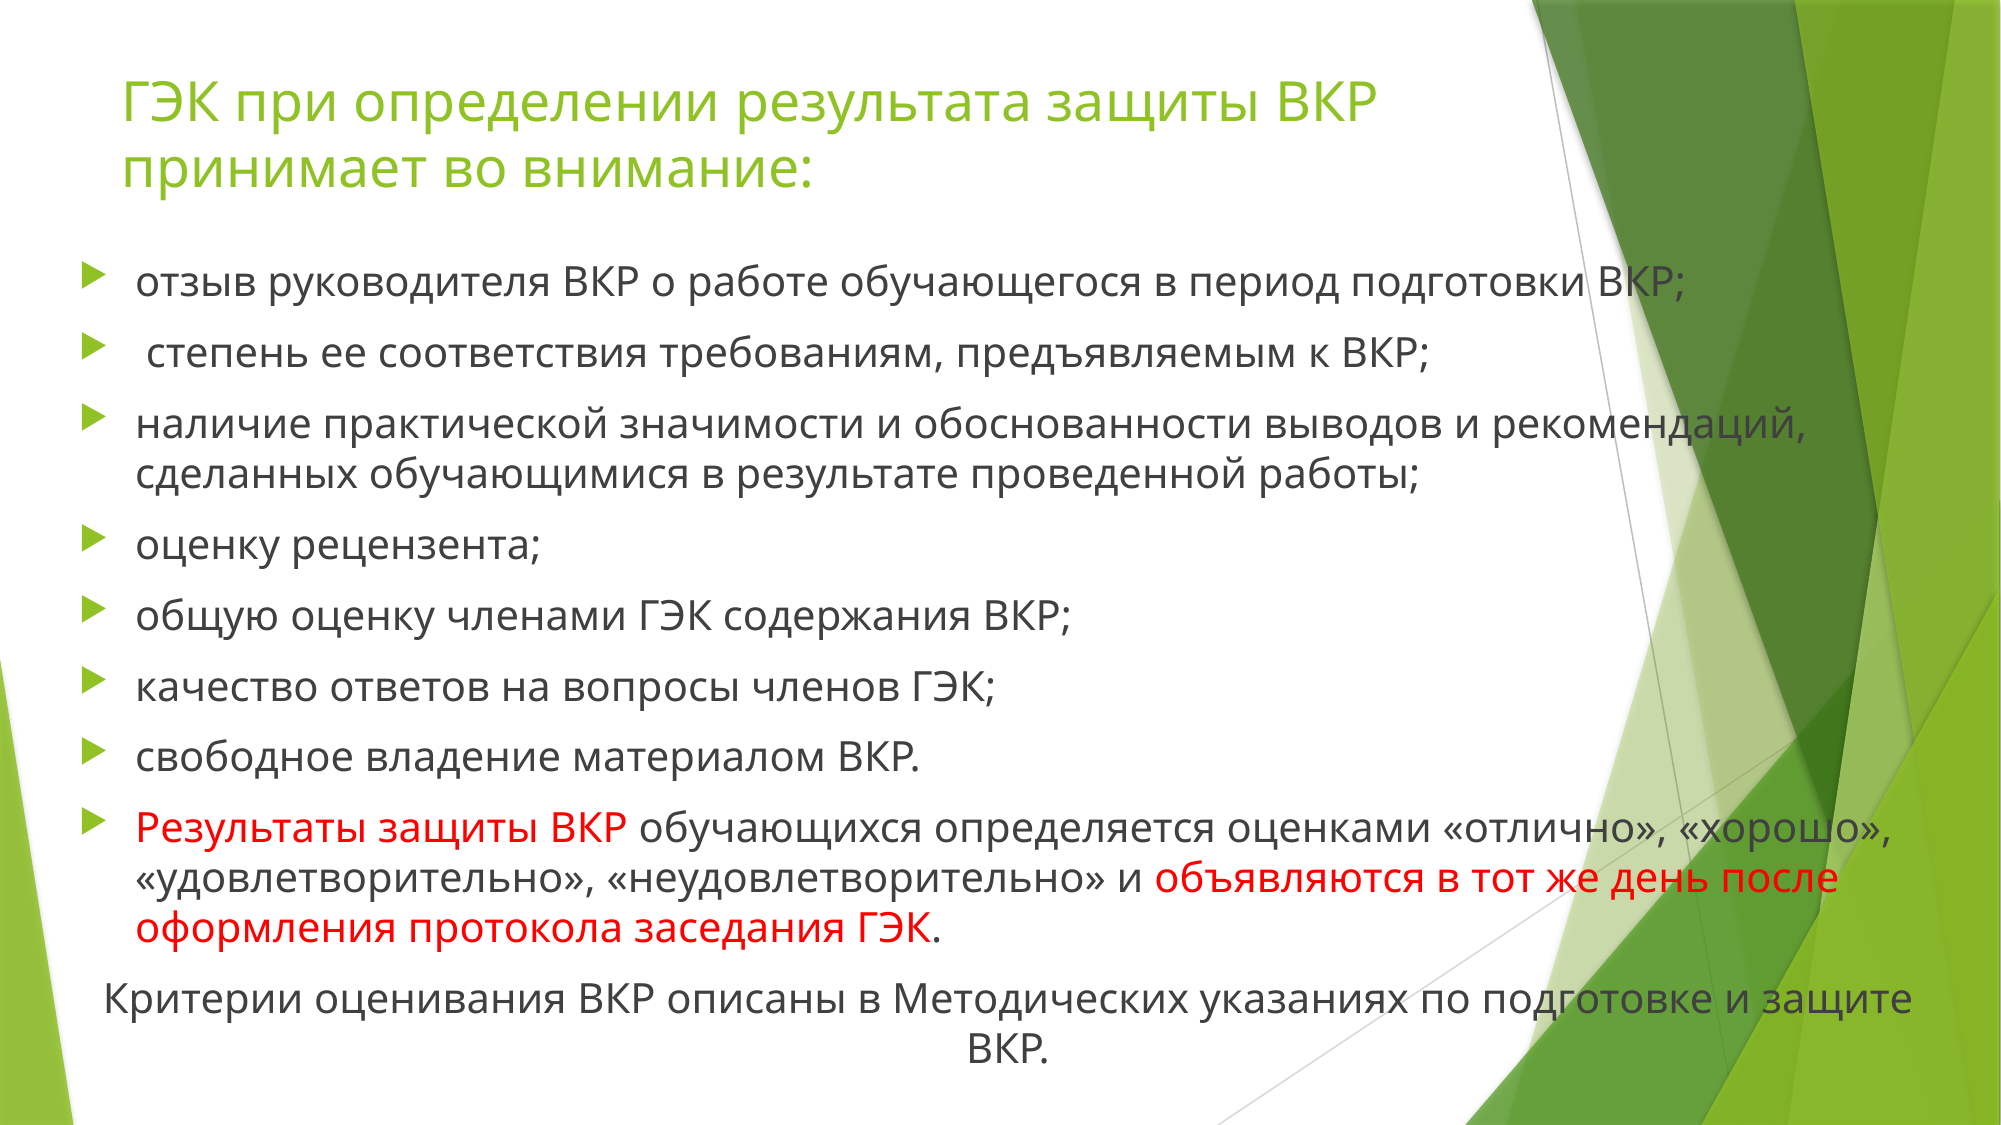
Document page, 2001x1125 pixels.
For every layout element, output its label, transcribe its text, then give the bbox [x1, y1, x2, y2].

title ГЭК при определении результата защиты ВКР принимает во внимание: [106, 58, 1518, 247]
list отзыв руководителя ВКР о работе обучающегося в период подготовки ВКР; степень ее соответствия требованиям, предъявляемым к ВКР; наличие практической значимости и обоснованности выводов и рекомендаций, сделанных обучающимися в результате проведенной работы; оценку рецензента; общую оценку членами ГЭК содержания ВКР; качество ответов на вопросы членов ГЭК; свободное владение материалом ВКР. Результаты защиты ВКР обучающихся определяется оценками «отлично», «хорошо», «удовлетворительно», «неудовлетворительно» и объявляются в тот же день после оформления протокола заседания ГЭК. Критерии оценивания ВКР описаны в Методических указаниях по подготовке и защите ВКР. [63, 247, 1952, 1115]
